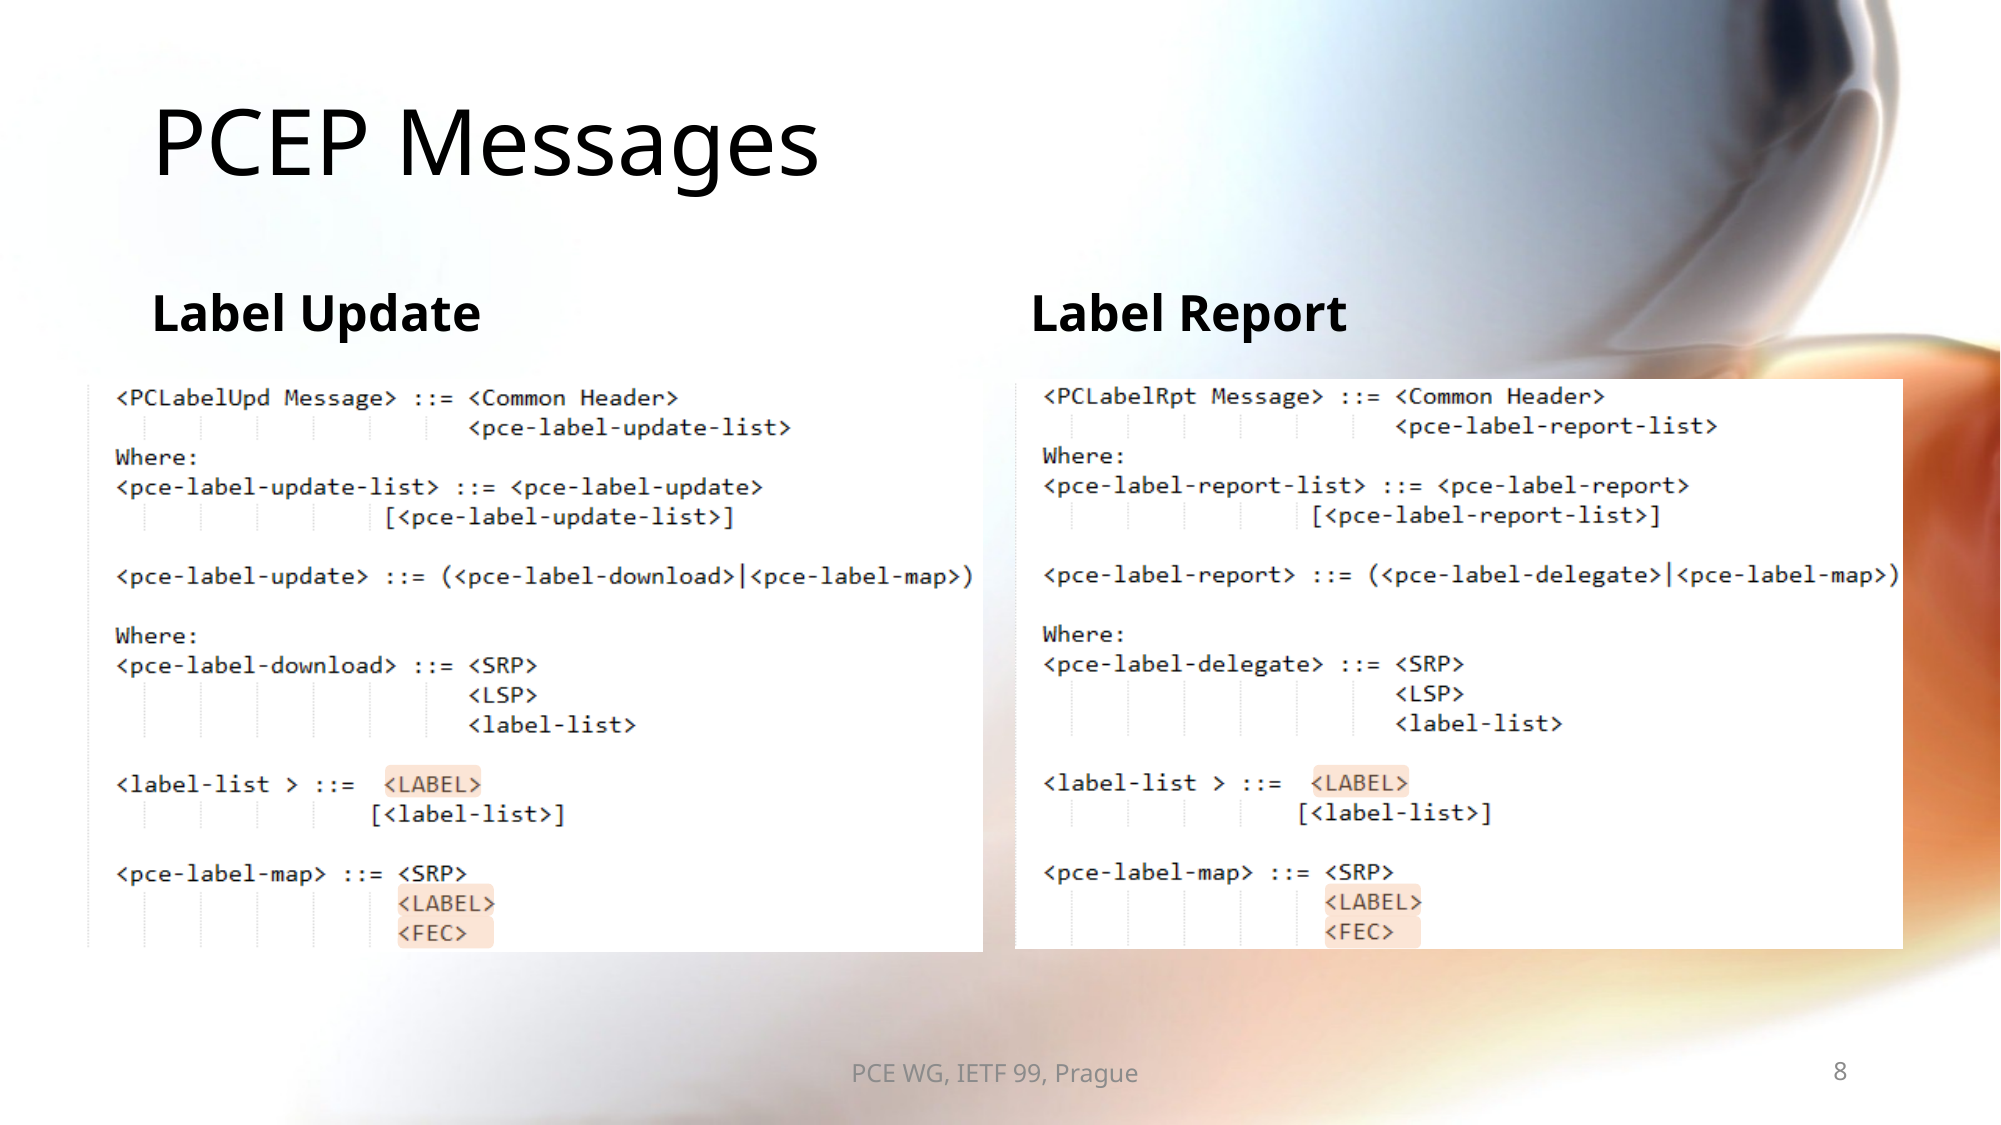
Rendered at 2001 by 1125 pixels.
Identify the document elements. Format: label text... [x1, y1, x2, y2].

picture [0, 0, 2001, 1125]
title PCEP Messages [136, 45, 1862, 233]
slide_number 8 [1325, 1042, 1863, 1103]
list Label Update [136, 244, 983, 350]
footer PCE WG, IETF 99, Prague [757, 1042, 1233, 1103]
list Label Report [1015, 244, 1862, 350]
